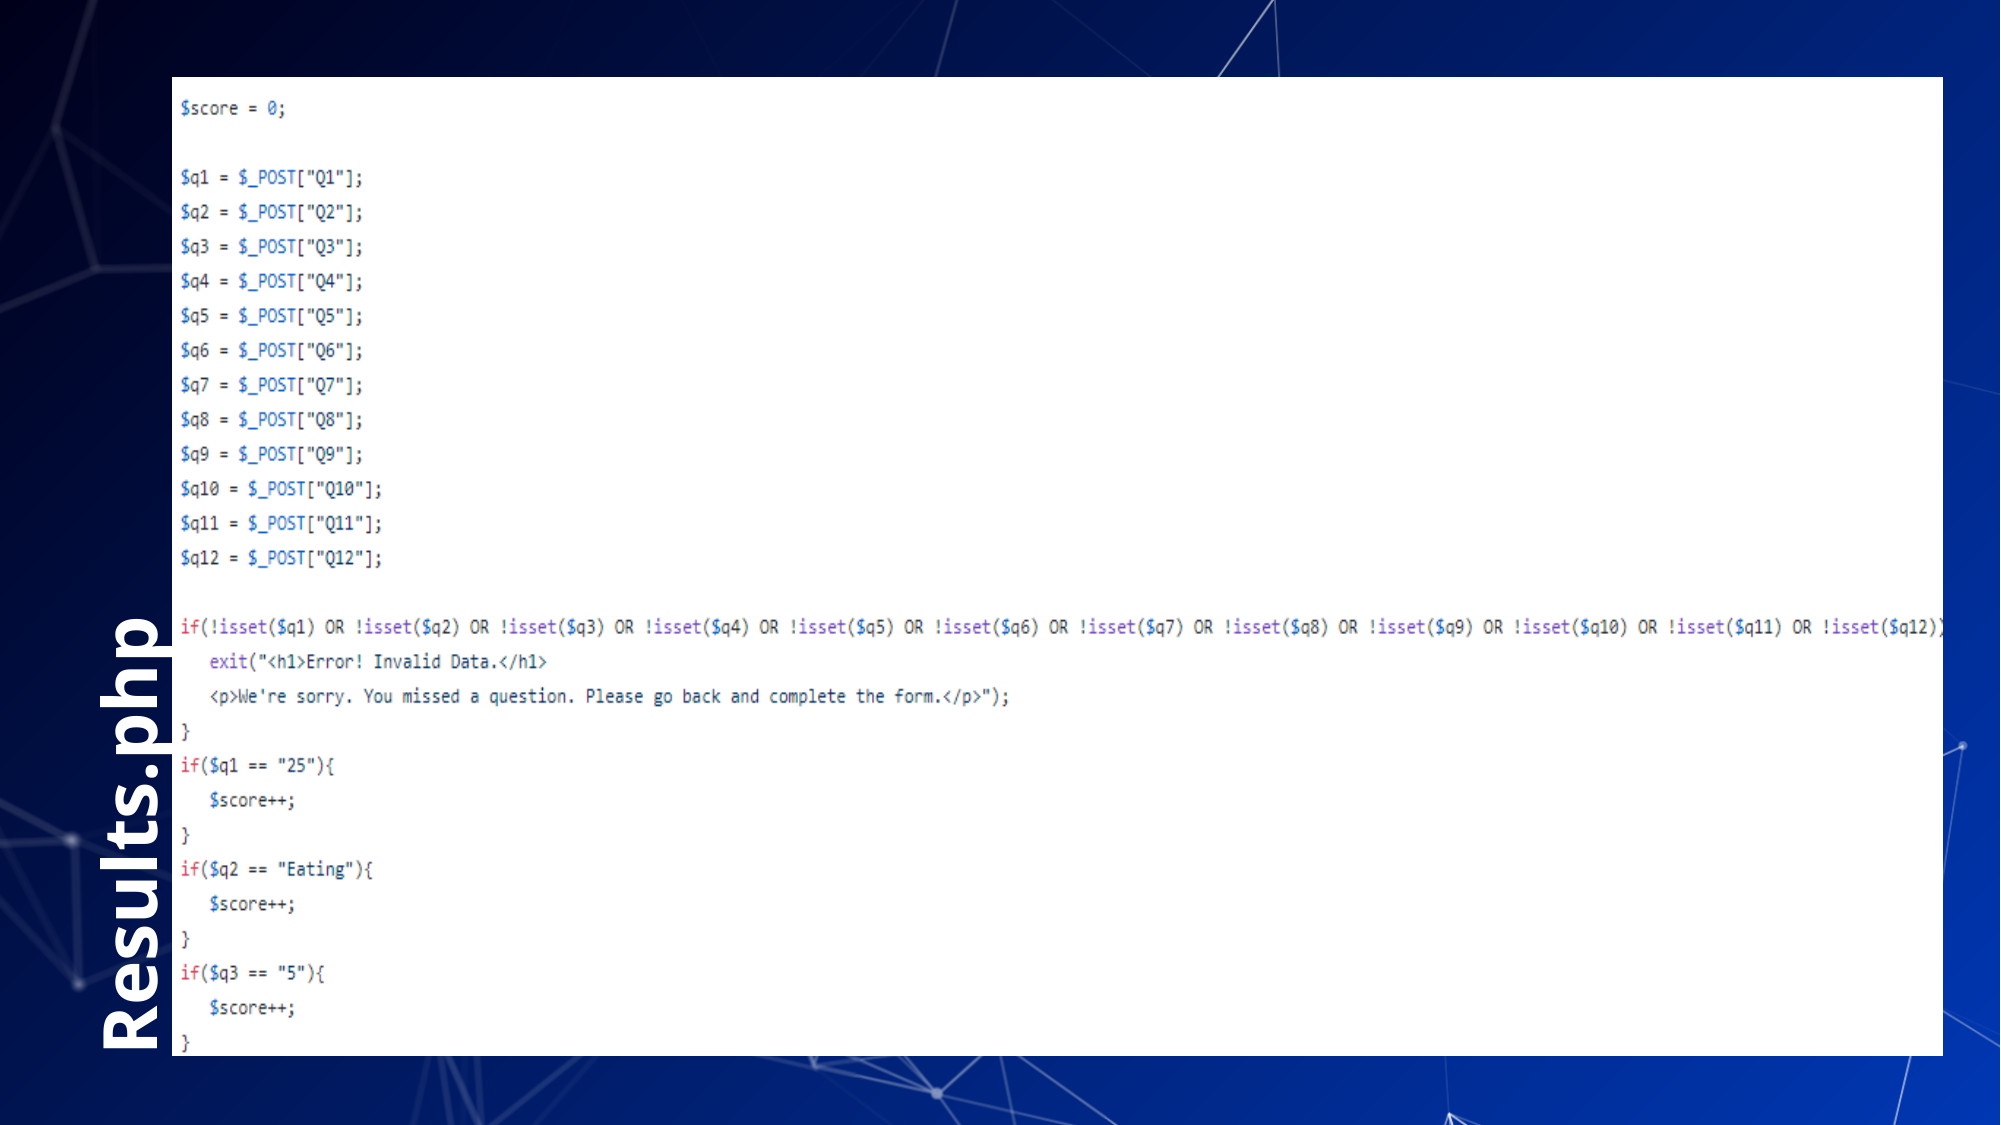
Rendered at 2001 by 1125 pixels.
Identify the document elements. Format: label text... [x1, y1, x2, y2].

picture [0, 0, 2000, 1125]
title Results.php [57, 97, 167, 1056]
